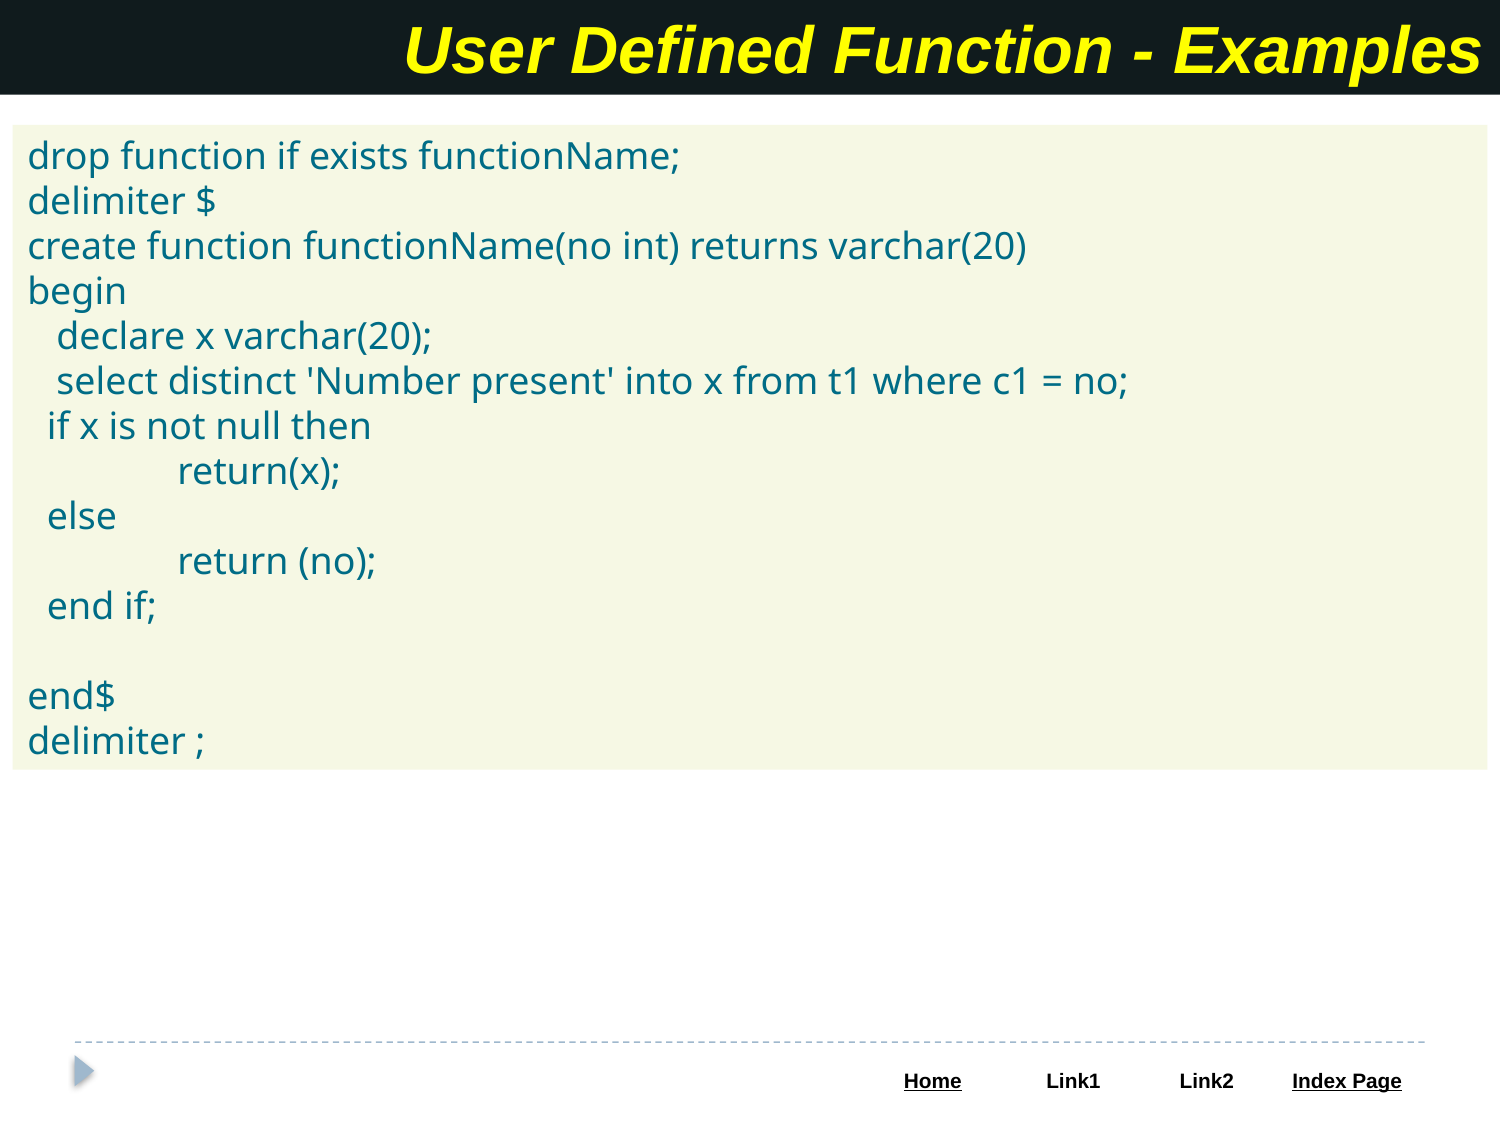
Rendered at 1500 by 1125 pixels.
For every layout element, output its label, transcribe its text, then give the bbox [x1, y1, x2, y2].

text_box User Defined Function - Examples [0, 0, 1500, 95]
text_box drop function if exists functionName; delimiter $ create function functionName(no int) returns varchar(20) begin declare x varchar(20); select distinct 'Number present' into x from t1 where c1 = no; if x is not null then return(x); else return (no); end if; end$ delimiter ; [12, 124, 1488, 770]
